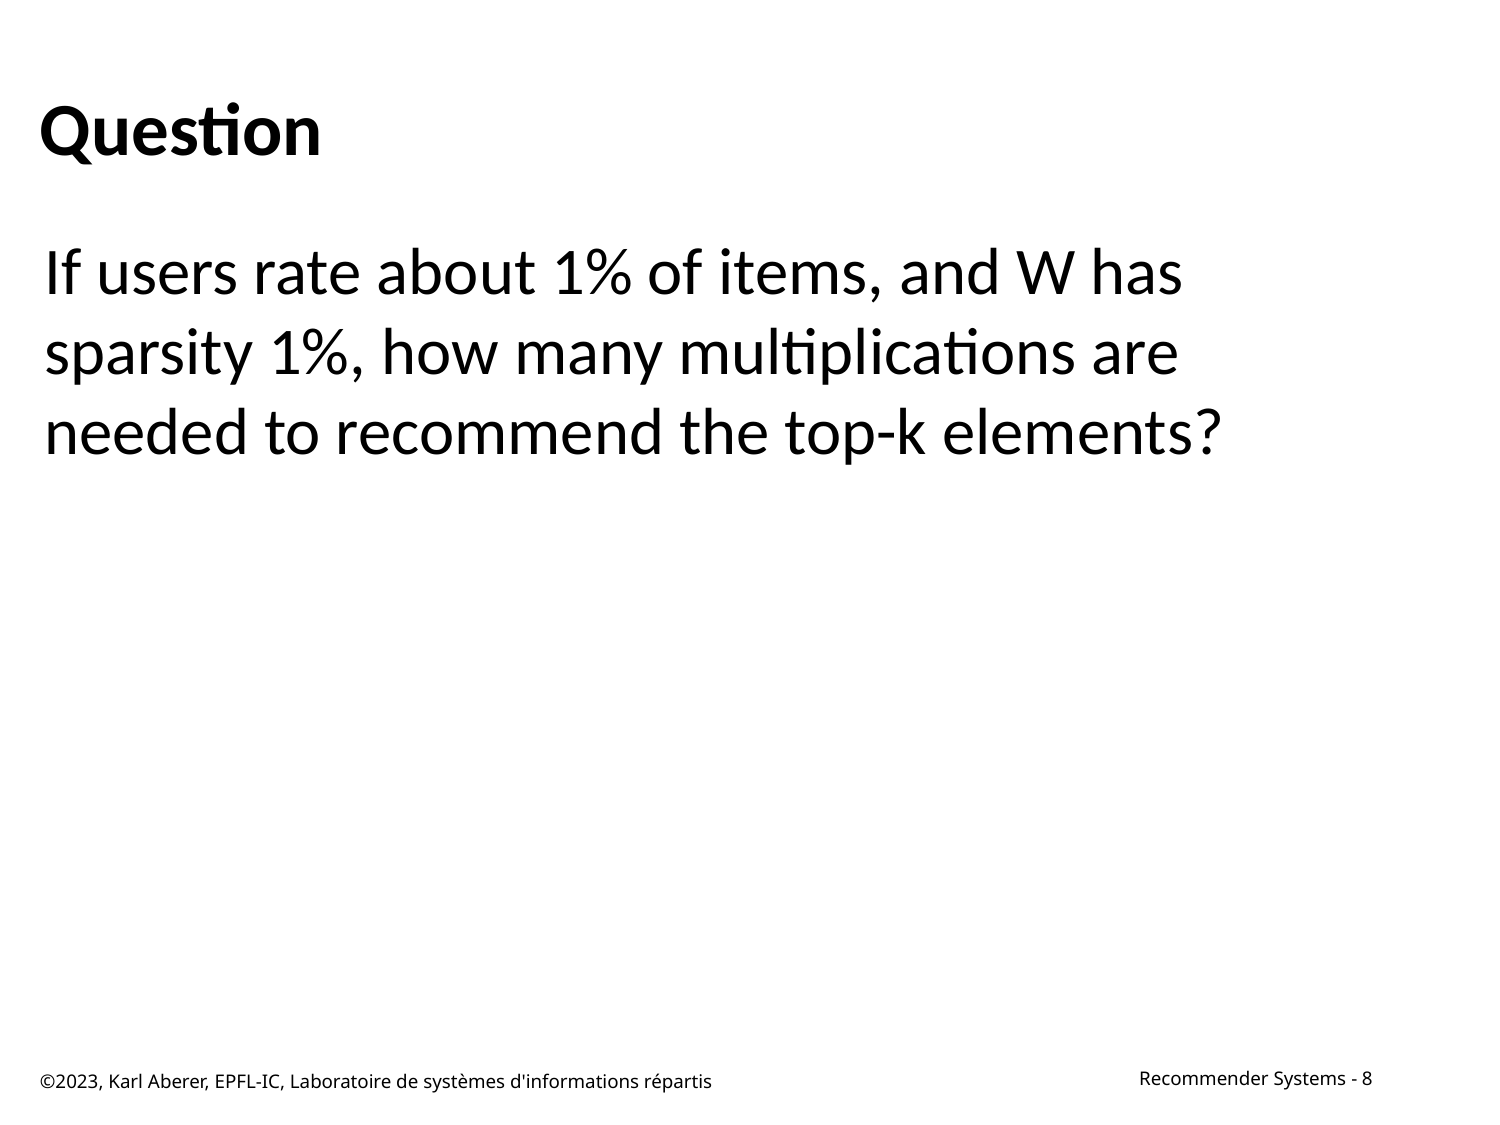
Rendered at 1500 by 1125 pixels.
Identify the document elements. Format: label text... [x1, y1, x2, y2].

footer ©2023, Karl Aberer, EPFL-IC, Laboratoire de systèmes d'informations répartis [24, 1062, 988, 1101]
title Question [24, 49, 1388, 201]
